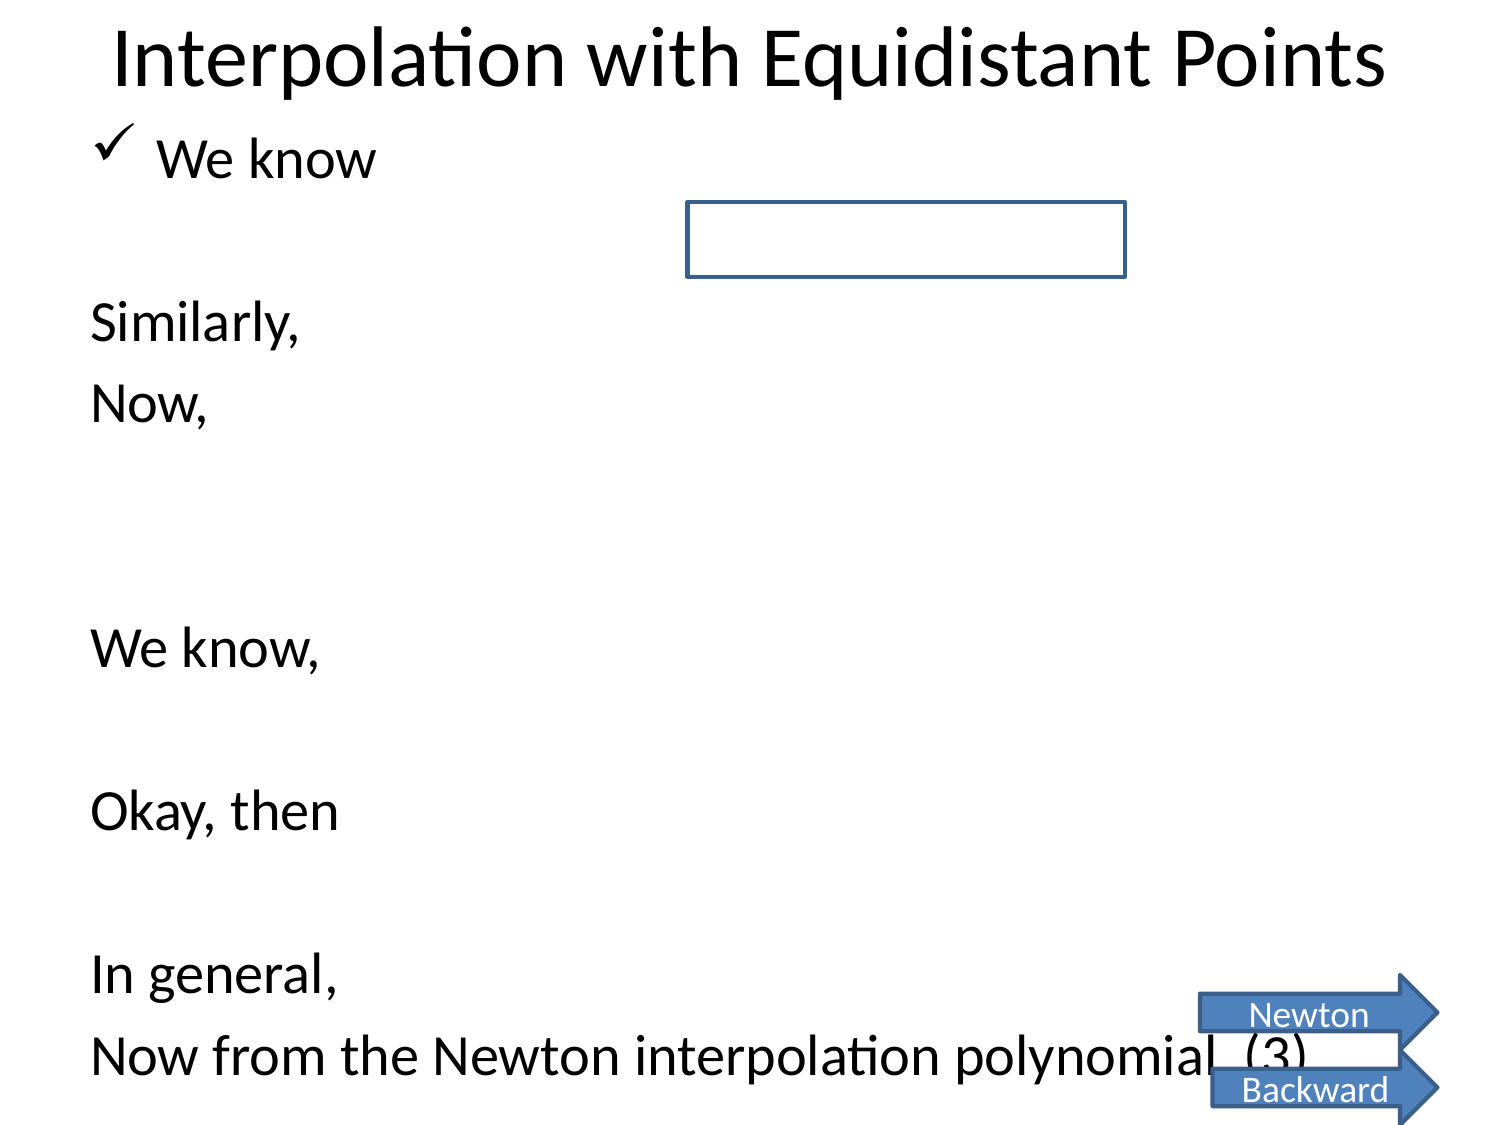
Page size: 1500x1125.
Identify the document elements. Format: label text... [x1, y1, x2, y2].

text_box Backward [1210, 1048, 1440, 1125]
text_box [685, 200, 1127, 279]
title Interpolation with Equidistant Points [75, 0, 1425, 118]
text_box Newton [1197, 973, 1440, 1050]
